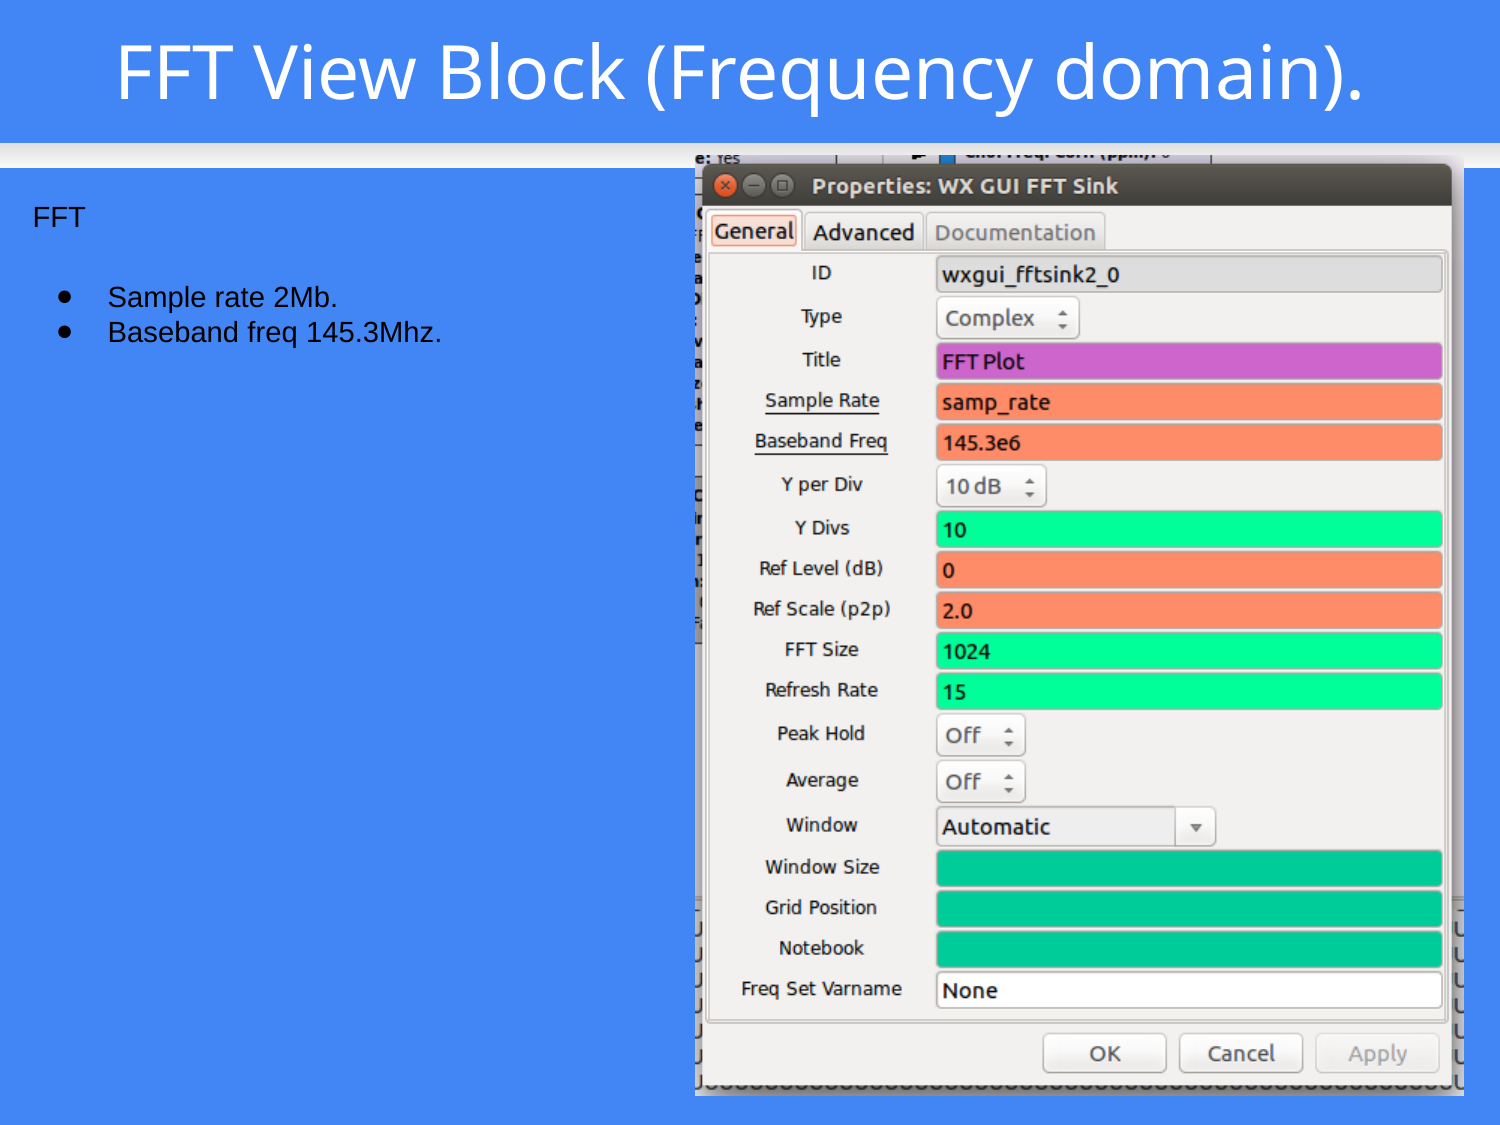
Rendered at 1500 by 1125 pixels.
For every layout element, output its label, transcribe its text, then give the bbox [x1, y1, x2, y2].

picture [695, 155, 1465, 1096]
text_box FFT Sample rate 2Mb. Baseband freq 145.3Mhz. [18, 183, 677, 1096]
text_box FFT View Block (Frequency domain). [16, 3, 1464, 136]
